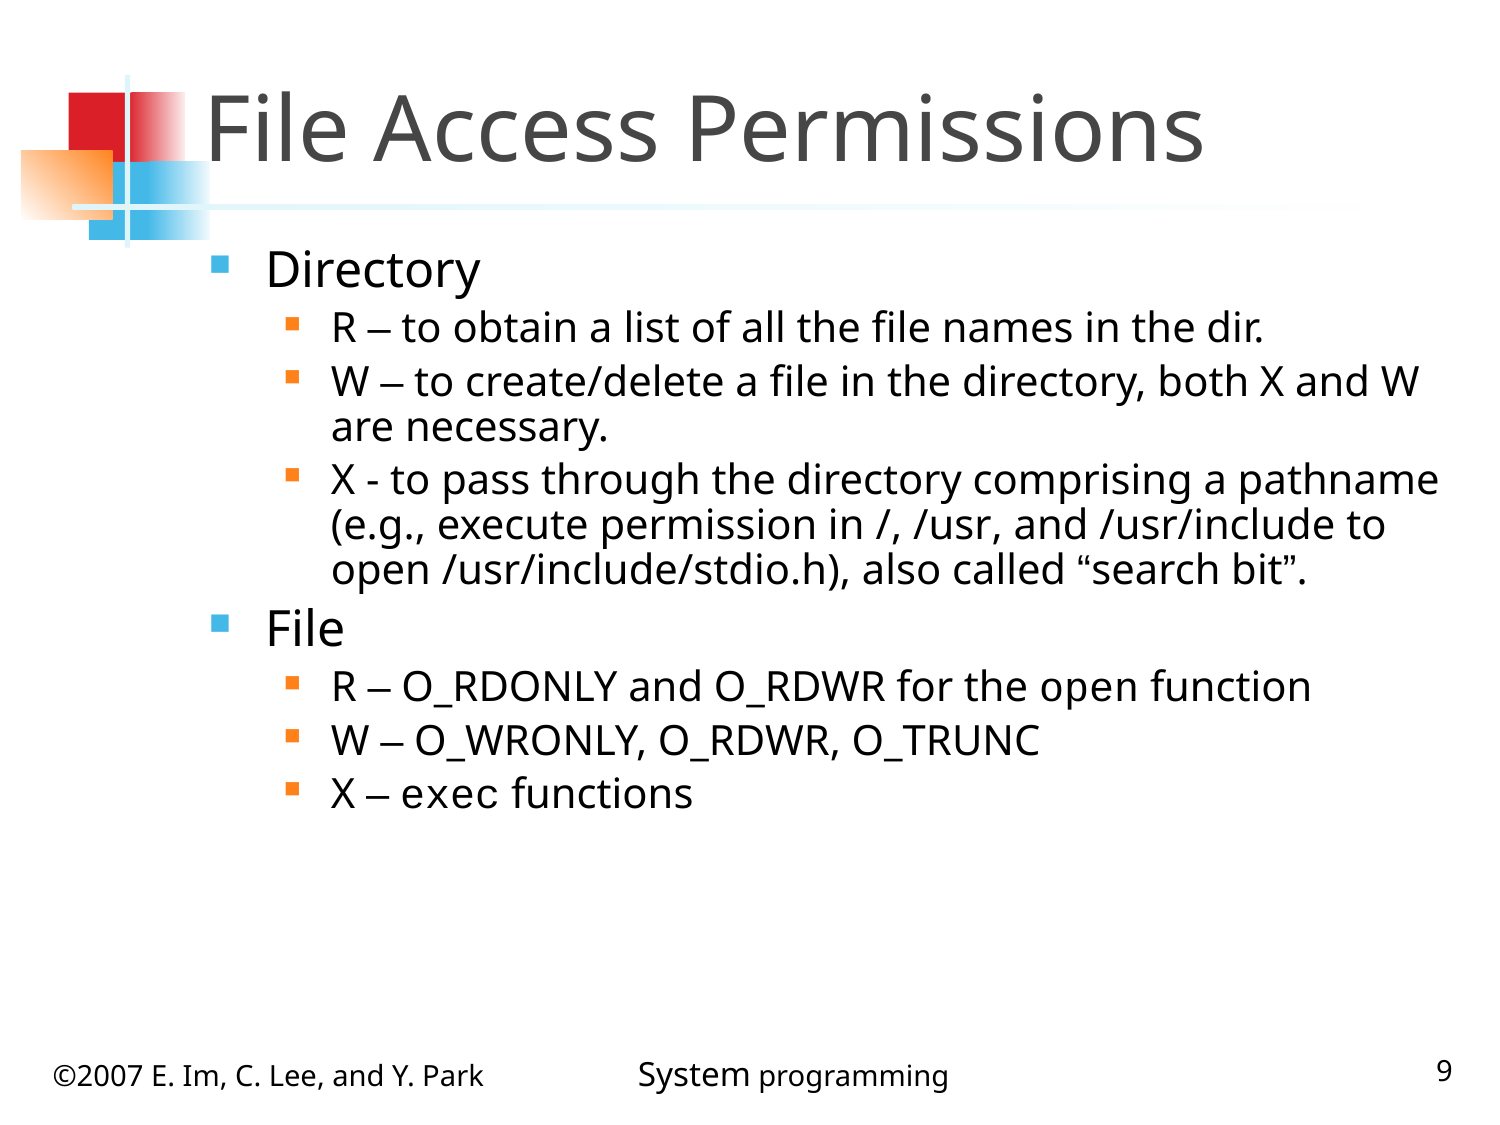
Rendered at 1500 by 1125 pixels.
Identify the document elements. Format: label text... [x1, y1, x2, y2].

slide_number 9 [1154, 1023, 1468, 1100]
footer ©2007 E. Im, C. Lee, and Y. Park [37, 1024, 505, 1101]
list Directory R – to obtain a list of all the file names in the dir. W – to create/delete a file in the directory, both X and W are necessary. X - to pass through the directory comprising a pathname (e.g., execute permission in /, /usr, and /usr/include to open /usr/include/stdio.h), also called “search bit”. File R – O_RDONLY and O_RDWR for the open function W – O_WRONLY, O_RDWR, O_TRUNC X – exec functions [193, 236, 1470, 941]
title File Access Permissions [188, 34, 1468, 188]
